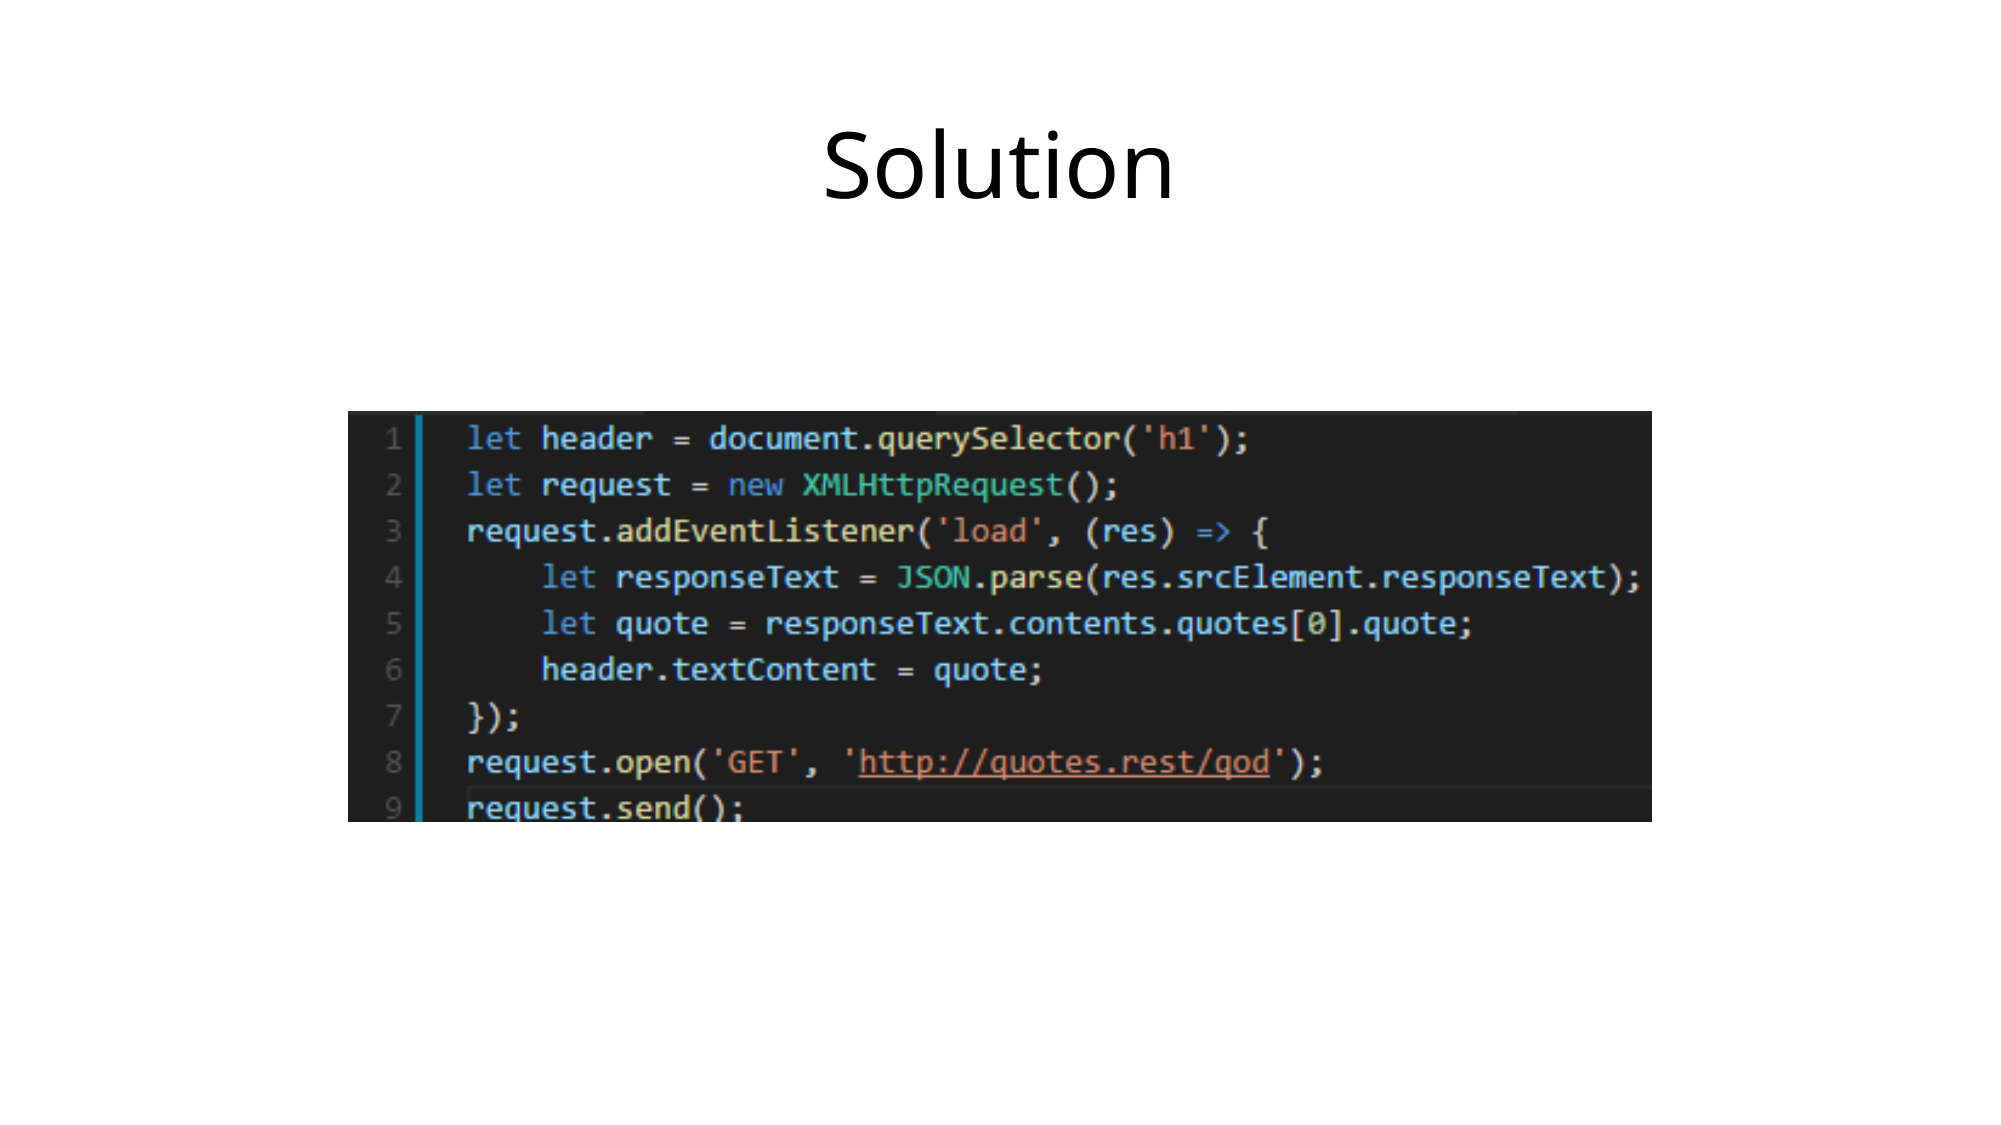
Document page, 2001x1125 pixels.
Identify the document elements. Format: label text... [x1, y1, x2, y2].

title Solution [137, 59, 1863, 278]
picture [348, 411, 1652, 822]
